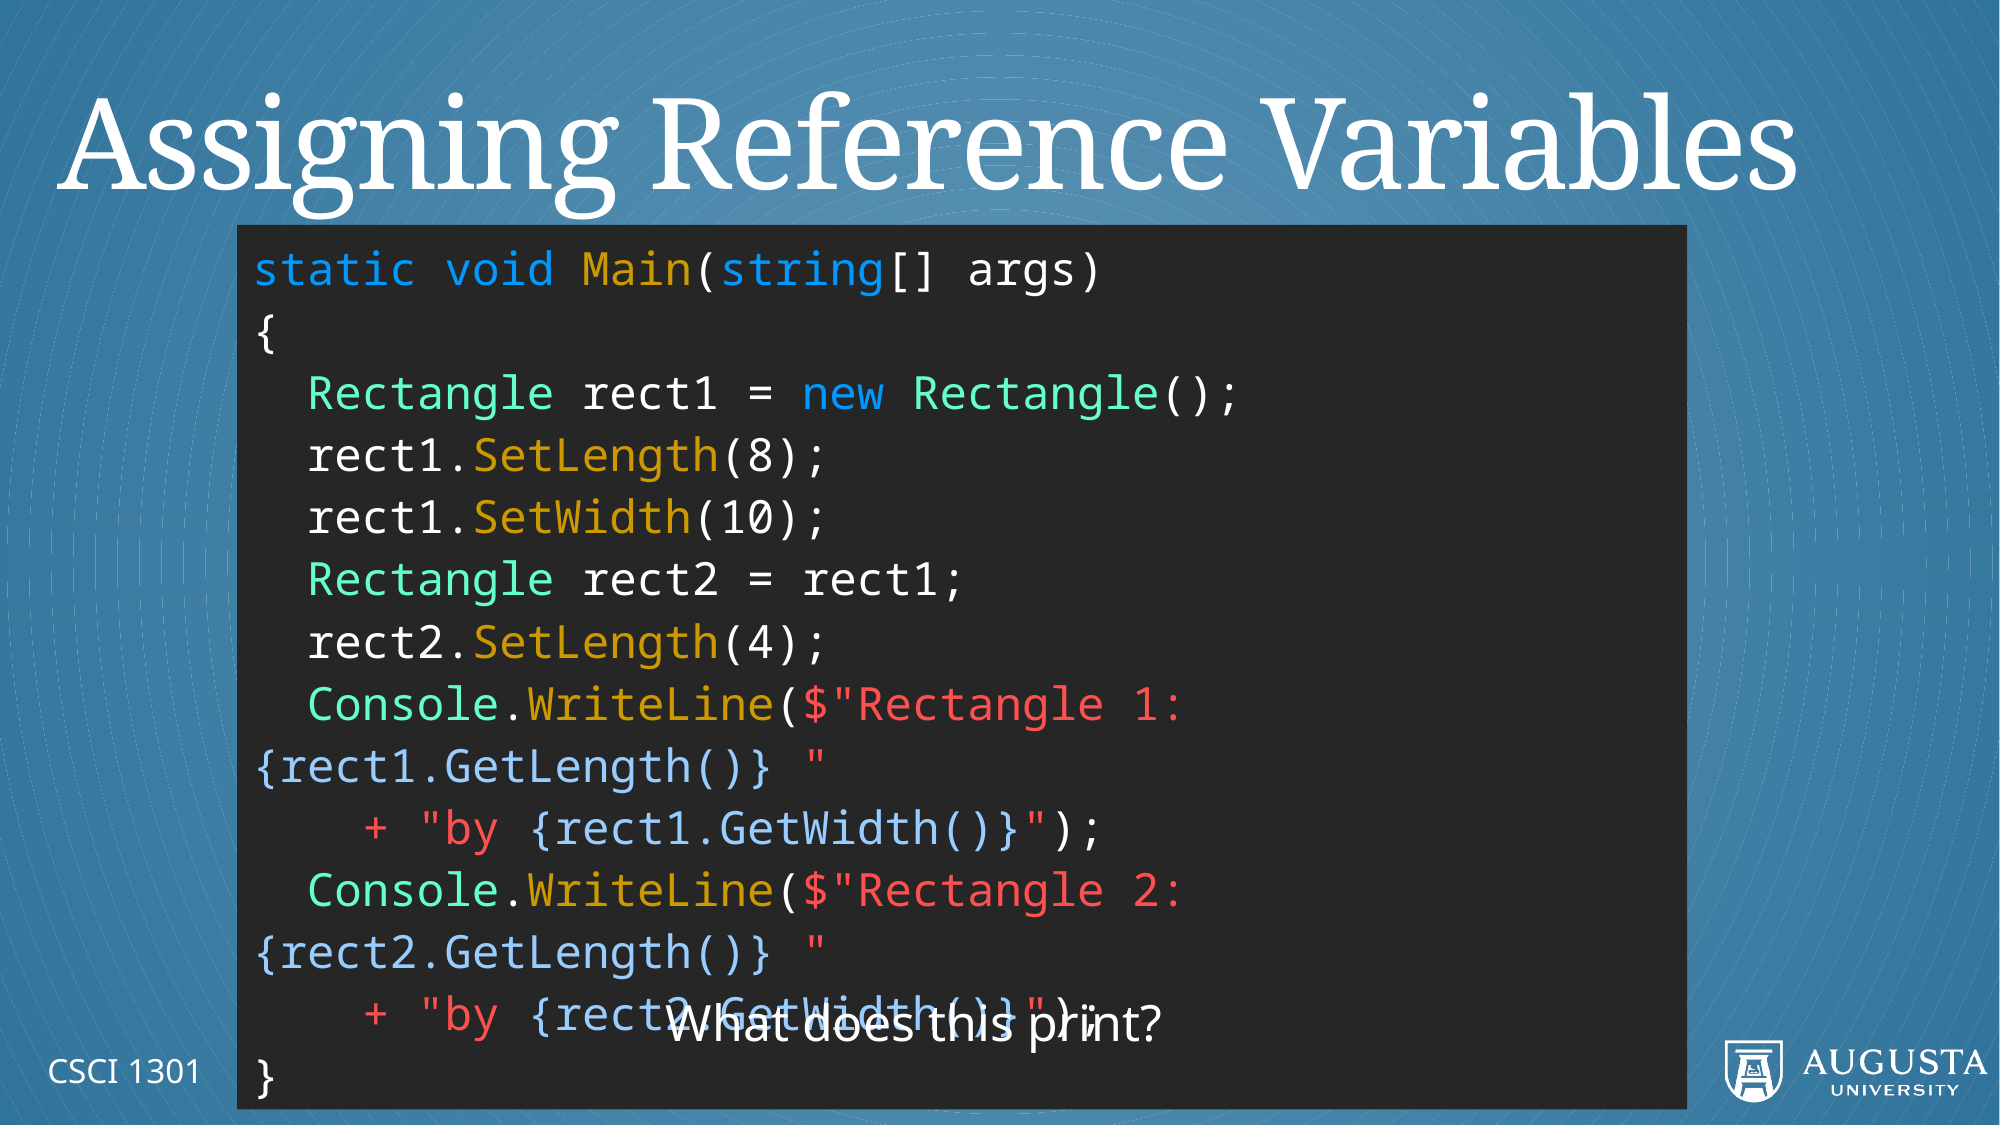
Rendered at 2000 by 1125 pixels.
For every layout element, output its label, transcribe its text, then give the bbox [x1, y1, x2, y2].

text_box static void Main(string[] args) { Rectangle rect1 = new Rectangle(); rect1.SetLength(8); rect1.SetWidth(10); Rectangle rect2 = rect1; rect2.SetLength(4); Console.WriteLine($"Rectangle 1: {rect1.GetLength()} " + "by {rect1.GetWidth()}"); Console.WriteLine($"Rectangle 2: {rect2.GetLength()} " + "by {rect2.GetWidth()}"); } [237, 224, 1688, 1110]
title Assigning Reference Variables [37, 37, 1963, 225]
text_box What does this print? [651, 983, 1178, 1059]
footer CSCI 1301 [37, 1042, 237, 1103]
picture [1712, 999, 2000, 1125]
